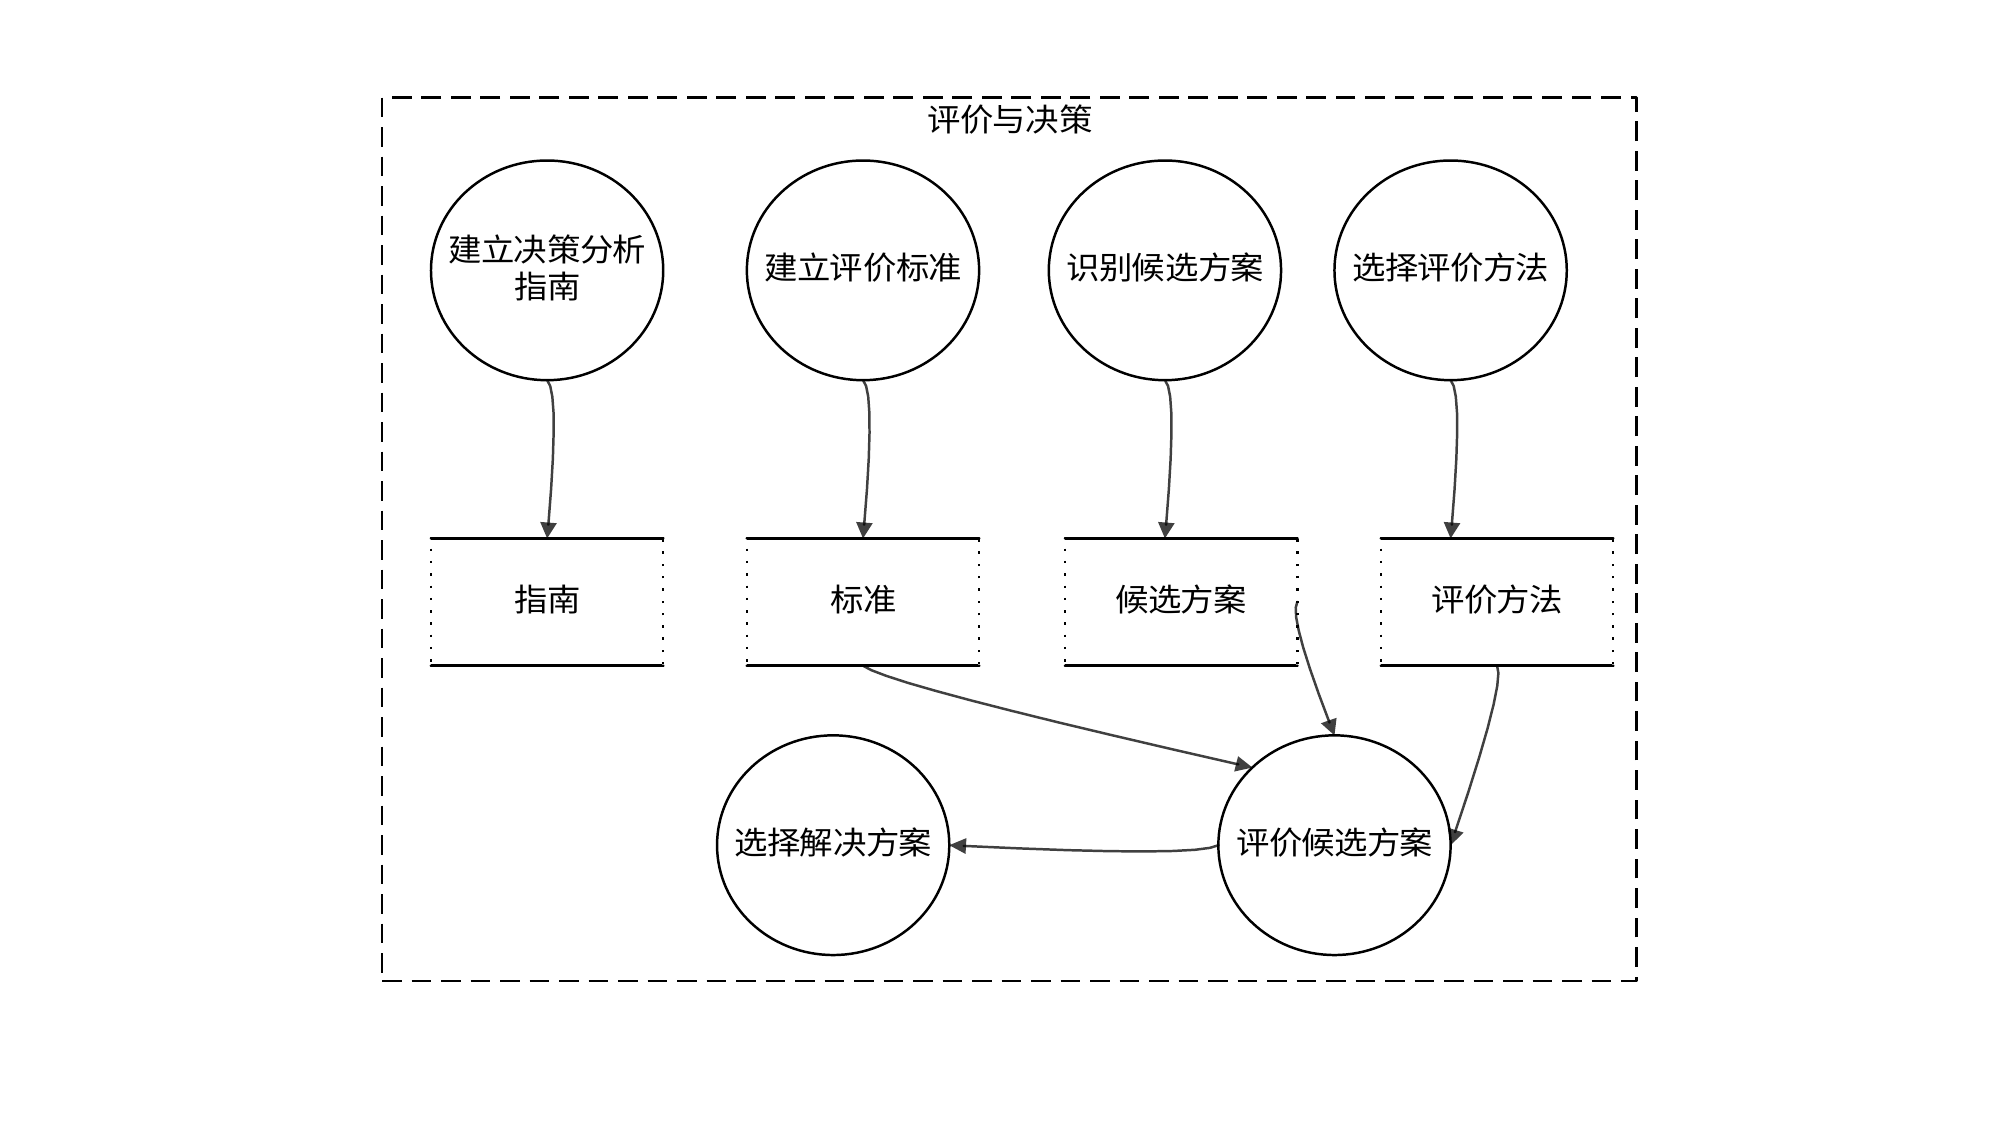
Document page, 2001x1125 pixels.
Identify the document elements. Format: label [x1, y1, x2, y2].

text_box [374, 96, 1642, 987]
